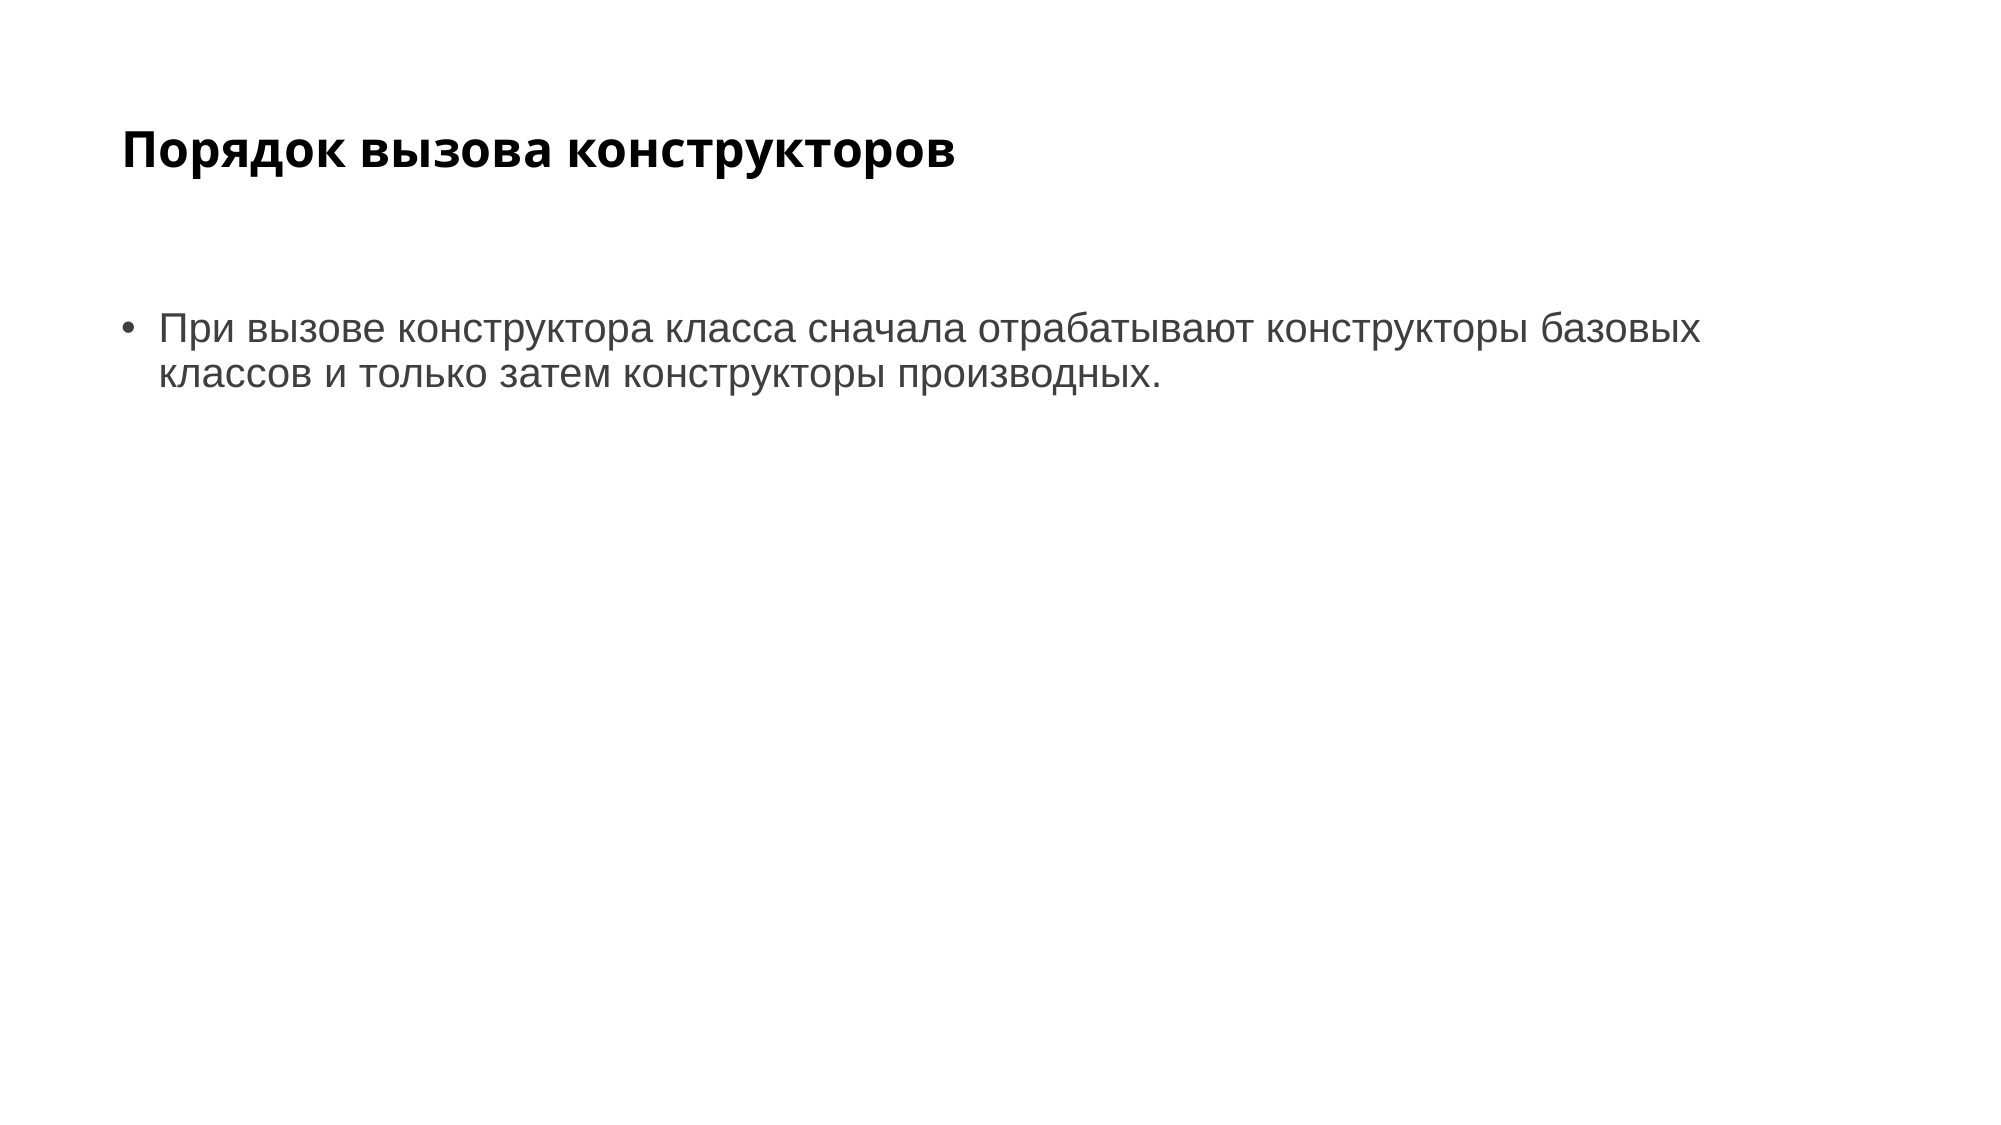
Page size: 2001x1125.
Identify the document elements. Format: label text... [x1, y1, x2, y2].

title Порядок вызова конструкторов [106, 42, 1832, 260]
list При вызове конструктора класса сначала отрабатывают конструкторы базовых классов и только затем конструкторы производных. [106, 299, 1832, 1014]
